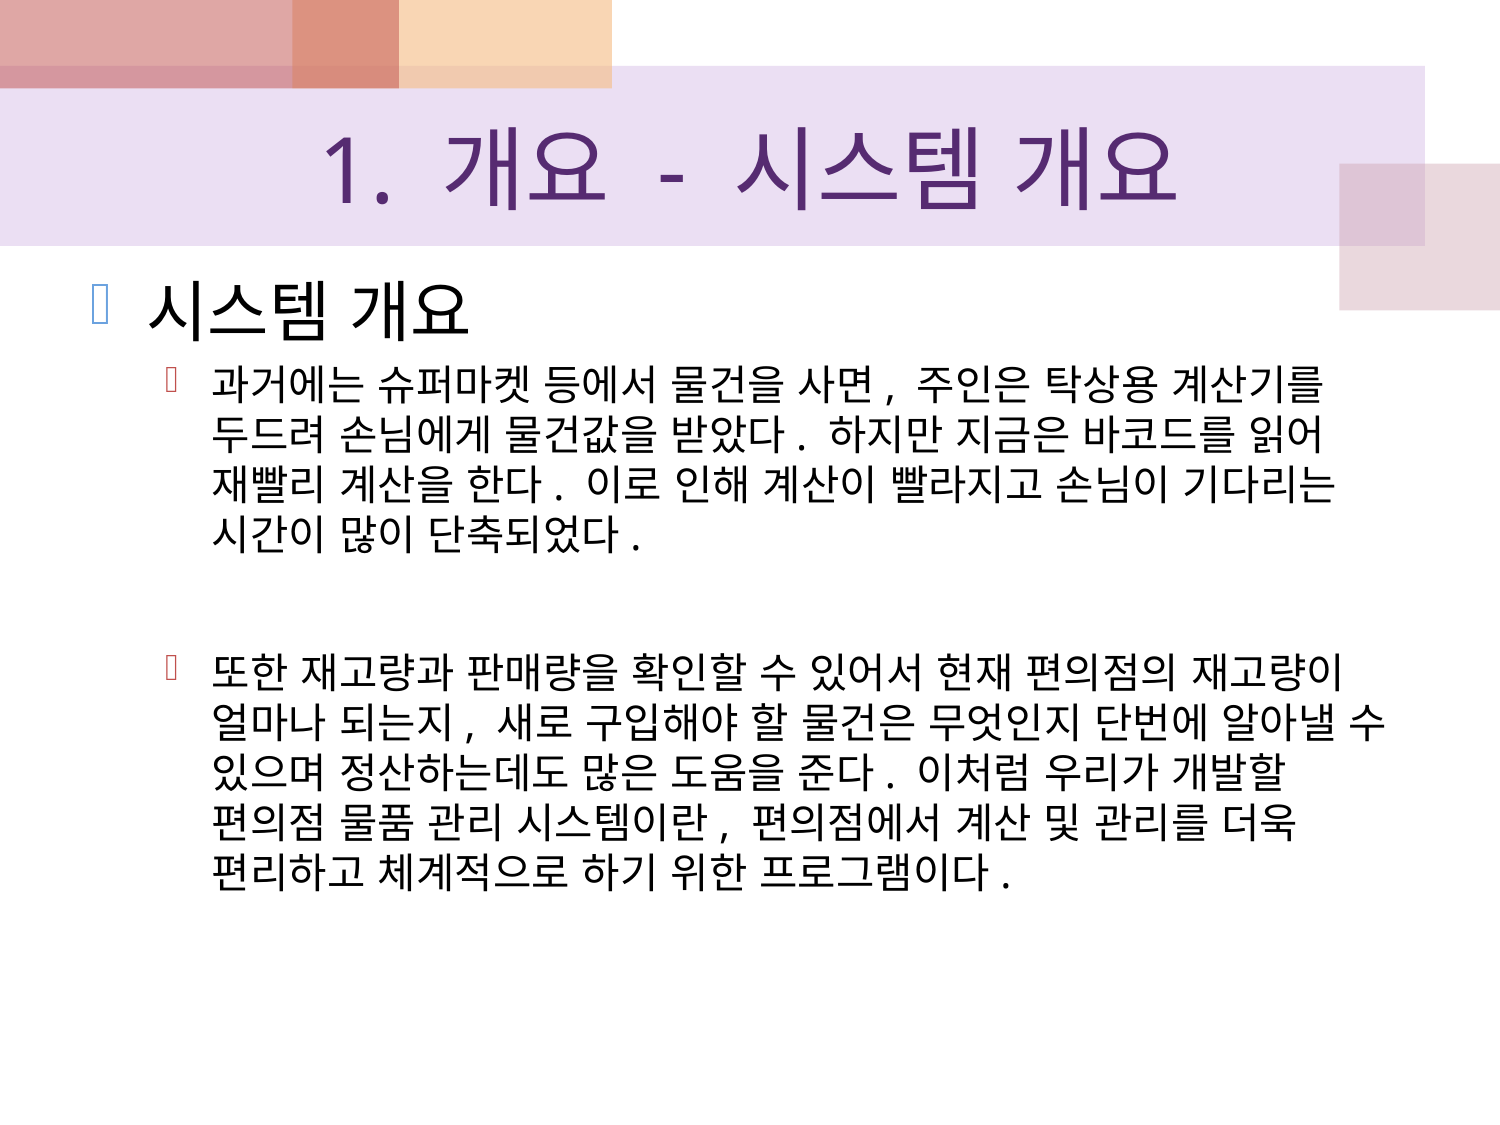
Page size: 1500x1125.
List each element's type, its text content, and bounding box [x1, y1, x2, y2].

title 1. 개요 - 시스템 개요 [75, 88, 1425, 246]
list 시스템 개요 과거에는 슈퍼마켓 등에서 물건을 사면, 주인은 탁상용 계산기를 두드려 손님에게 물건값을 받았다. 하지만 지금은 바코드를 읽어 재빨리 계산을 한다. 이로 인해 계산이 빨라지고 손님이 기다리는 시간이 많이 단축되었다. 또한 재고량과 판매량을 확인할 수 있어서 현재 편의점의 재고량이 얼마나 되는지, 새로 구입해야 할 물건은 무엇인지 단번에 알아낼 수 있으며 정산하는데도 많은 도움을 준다. 이처럼 우리가 개발할 편의점 물품 관리 시스템이란, 편의점에서 계산 및 관리를 더욱 편리하고 체계적으로 하기 위한 프로그램이다. [75, 262, 1425, 1005]
